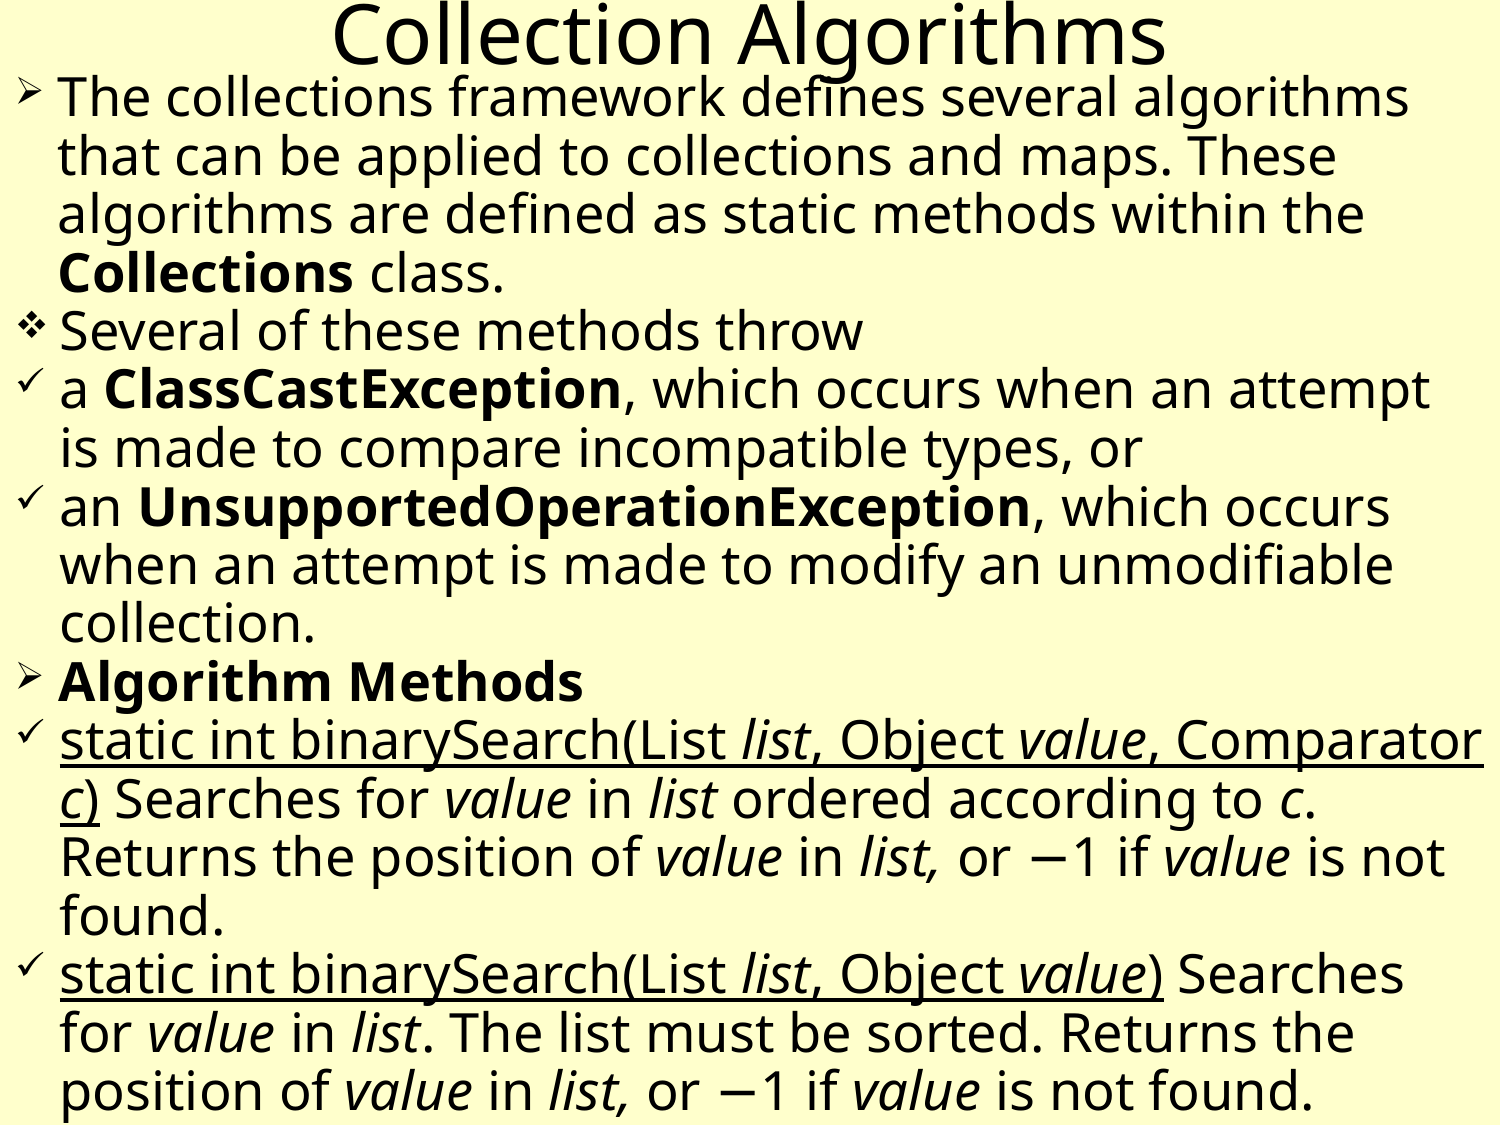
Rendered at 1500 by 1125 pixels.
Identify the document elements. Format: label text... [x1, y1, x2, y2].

text_box Collection Algorithms [0, 0, 1500, 62]
text_box The collections framework defines several algorithms that can be applied to collections and maps. These algorithms are defined as static methods within the Collections class. Several of these methods throw a ClassCastException, which occurs when an attempt is made to compare incompatible types, or an UnsupportedOperationException, which occurs when an attempt is made to modify an unmodifiable collection. Algorithm Methods static int binarySearch(List list, Object value, Comparator c) Searches for value in list ordered according to c. Returns the position of value in list, or −1 if value is not found. static int binarySearch(List list, Object value) Searches for value in list. The list must be sorted. Returns the position of value in list, or −1 if value is not found. static void copy(List list1, List list2) Copies the elements of list2 to list1. [0, 62, 1500, 1125]
